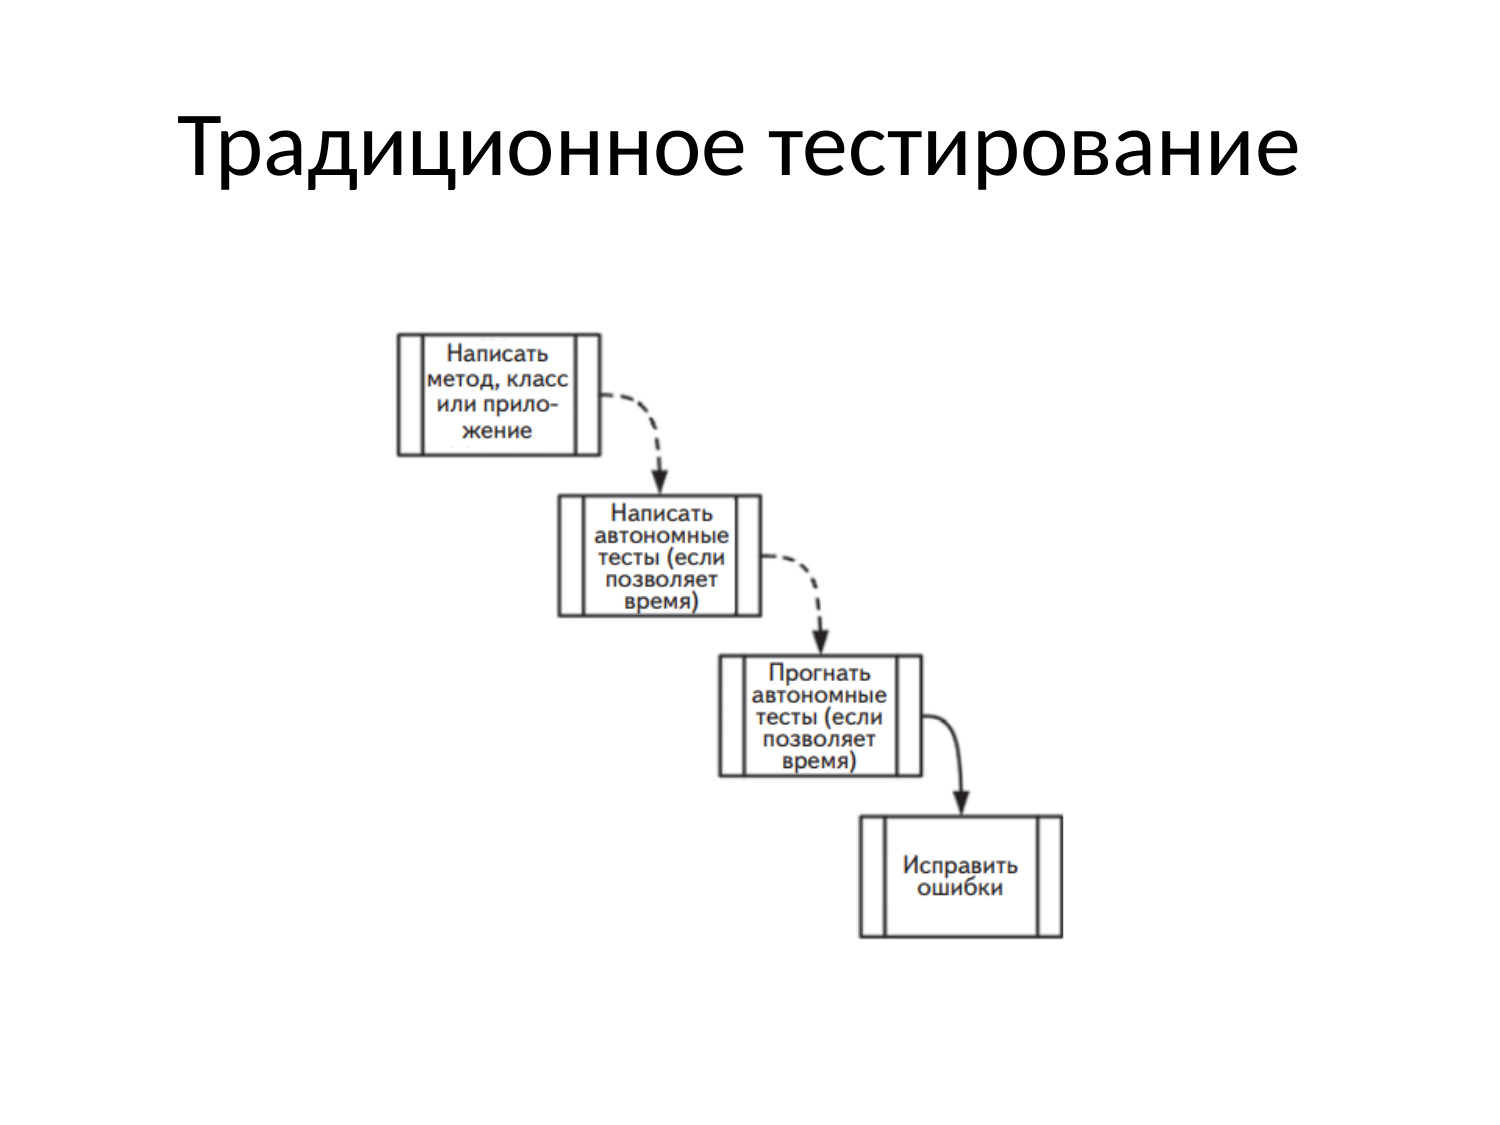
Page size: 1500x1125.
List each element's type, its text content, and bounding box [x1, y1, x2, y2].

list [156, 309, 1344, 958]
title Традиционное тестирование [75, 45, 1425, 233]
